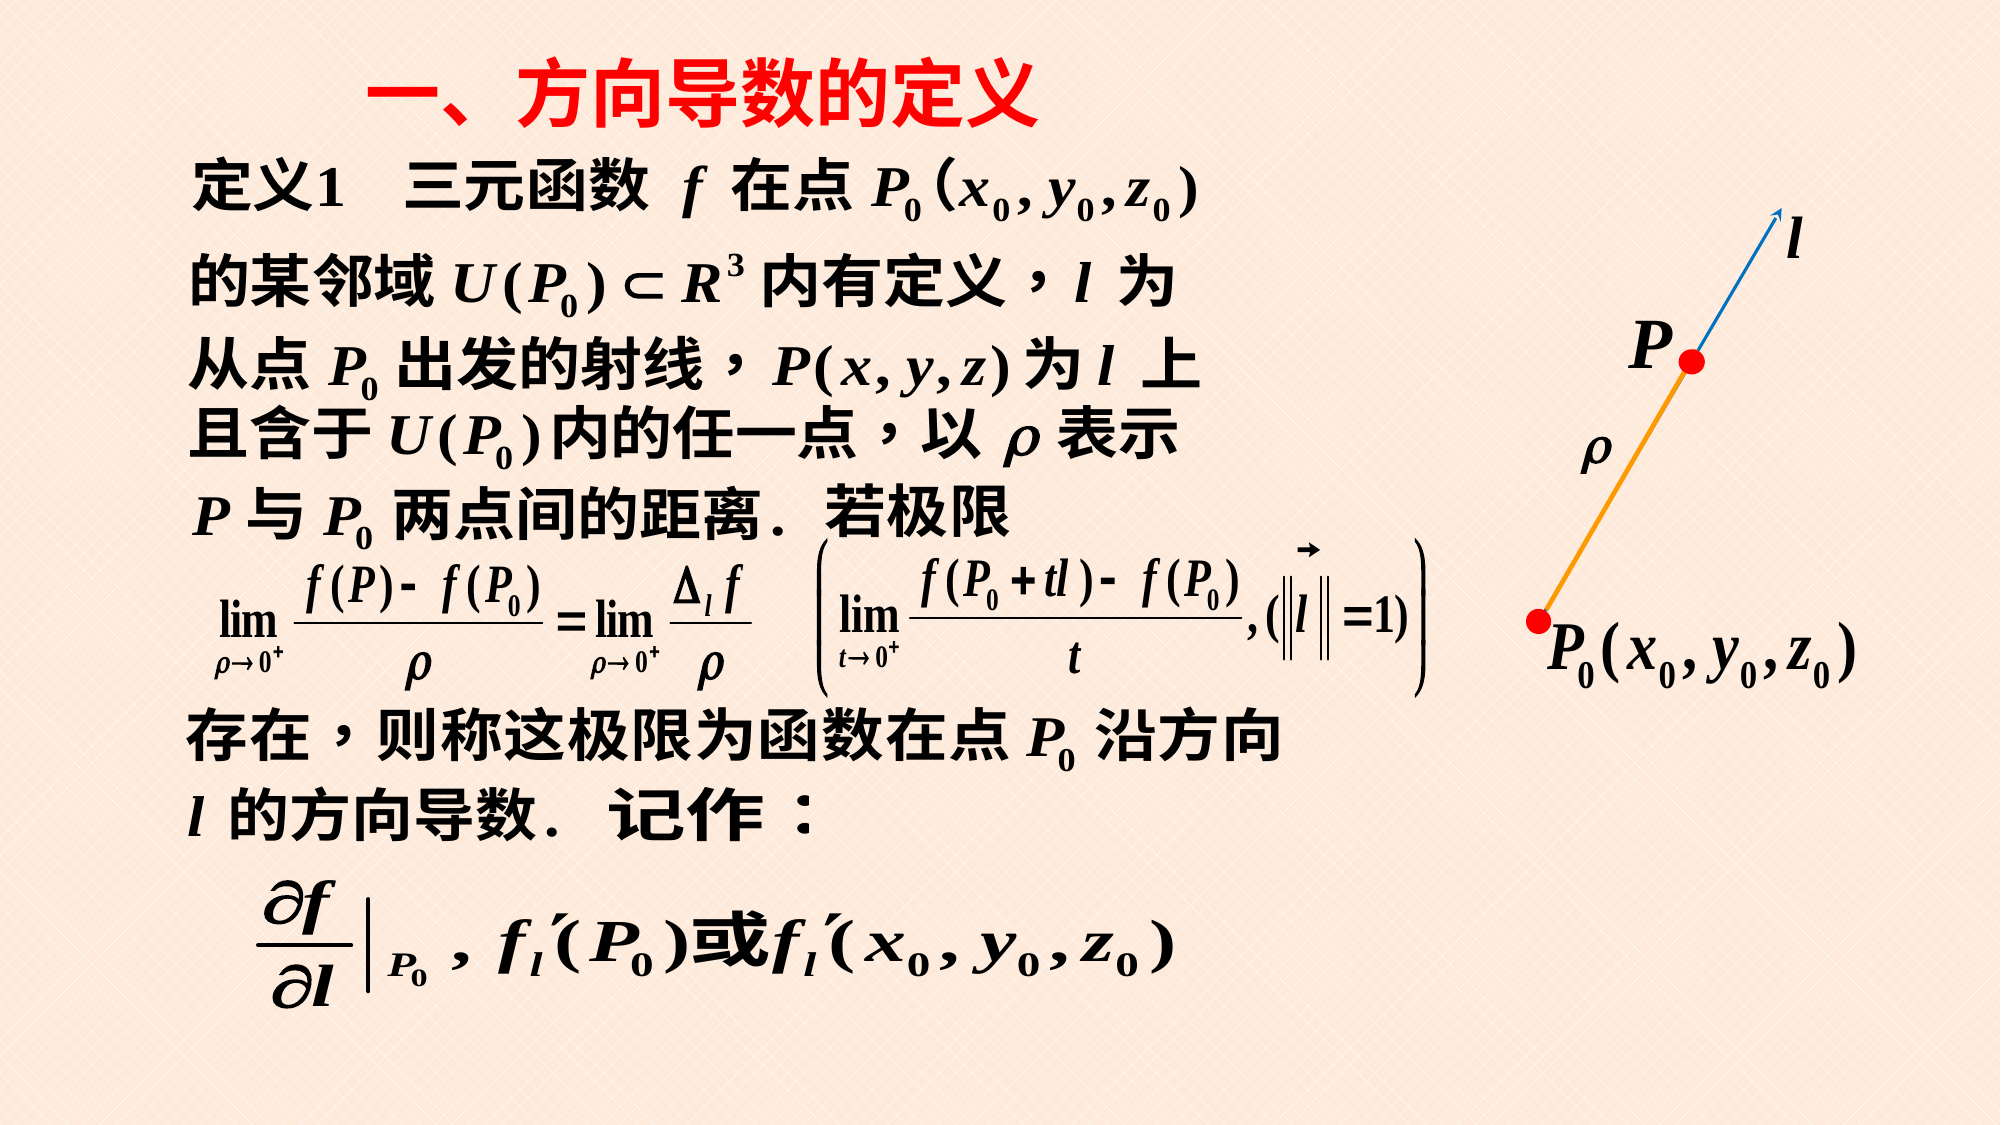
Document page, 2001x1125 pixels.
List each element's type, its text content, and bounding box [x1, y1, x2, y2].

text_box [162, 477, 811, 565]
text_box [177, 769, 571, 861]
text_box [177, 318, 1212, 415]
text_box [596, 777, 810, 861]
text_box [177, 698, 1290, 785]
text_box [182, 148, 1227, 236]
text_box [815, 474, 1024, 527]
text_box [206, 547, 760, 696]
text_box 一、方向导数的定义 [350, 39, 1055, 145]
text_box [1526, 188, 1868, 705]
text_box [177, 396, 1191, 484]
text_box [182, 235, 1190, 317]
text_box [808, 528, 1439, 705]
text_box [244, 861, 1190, 1021]
